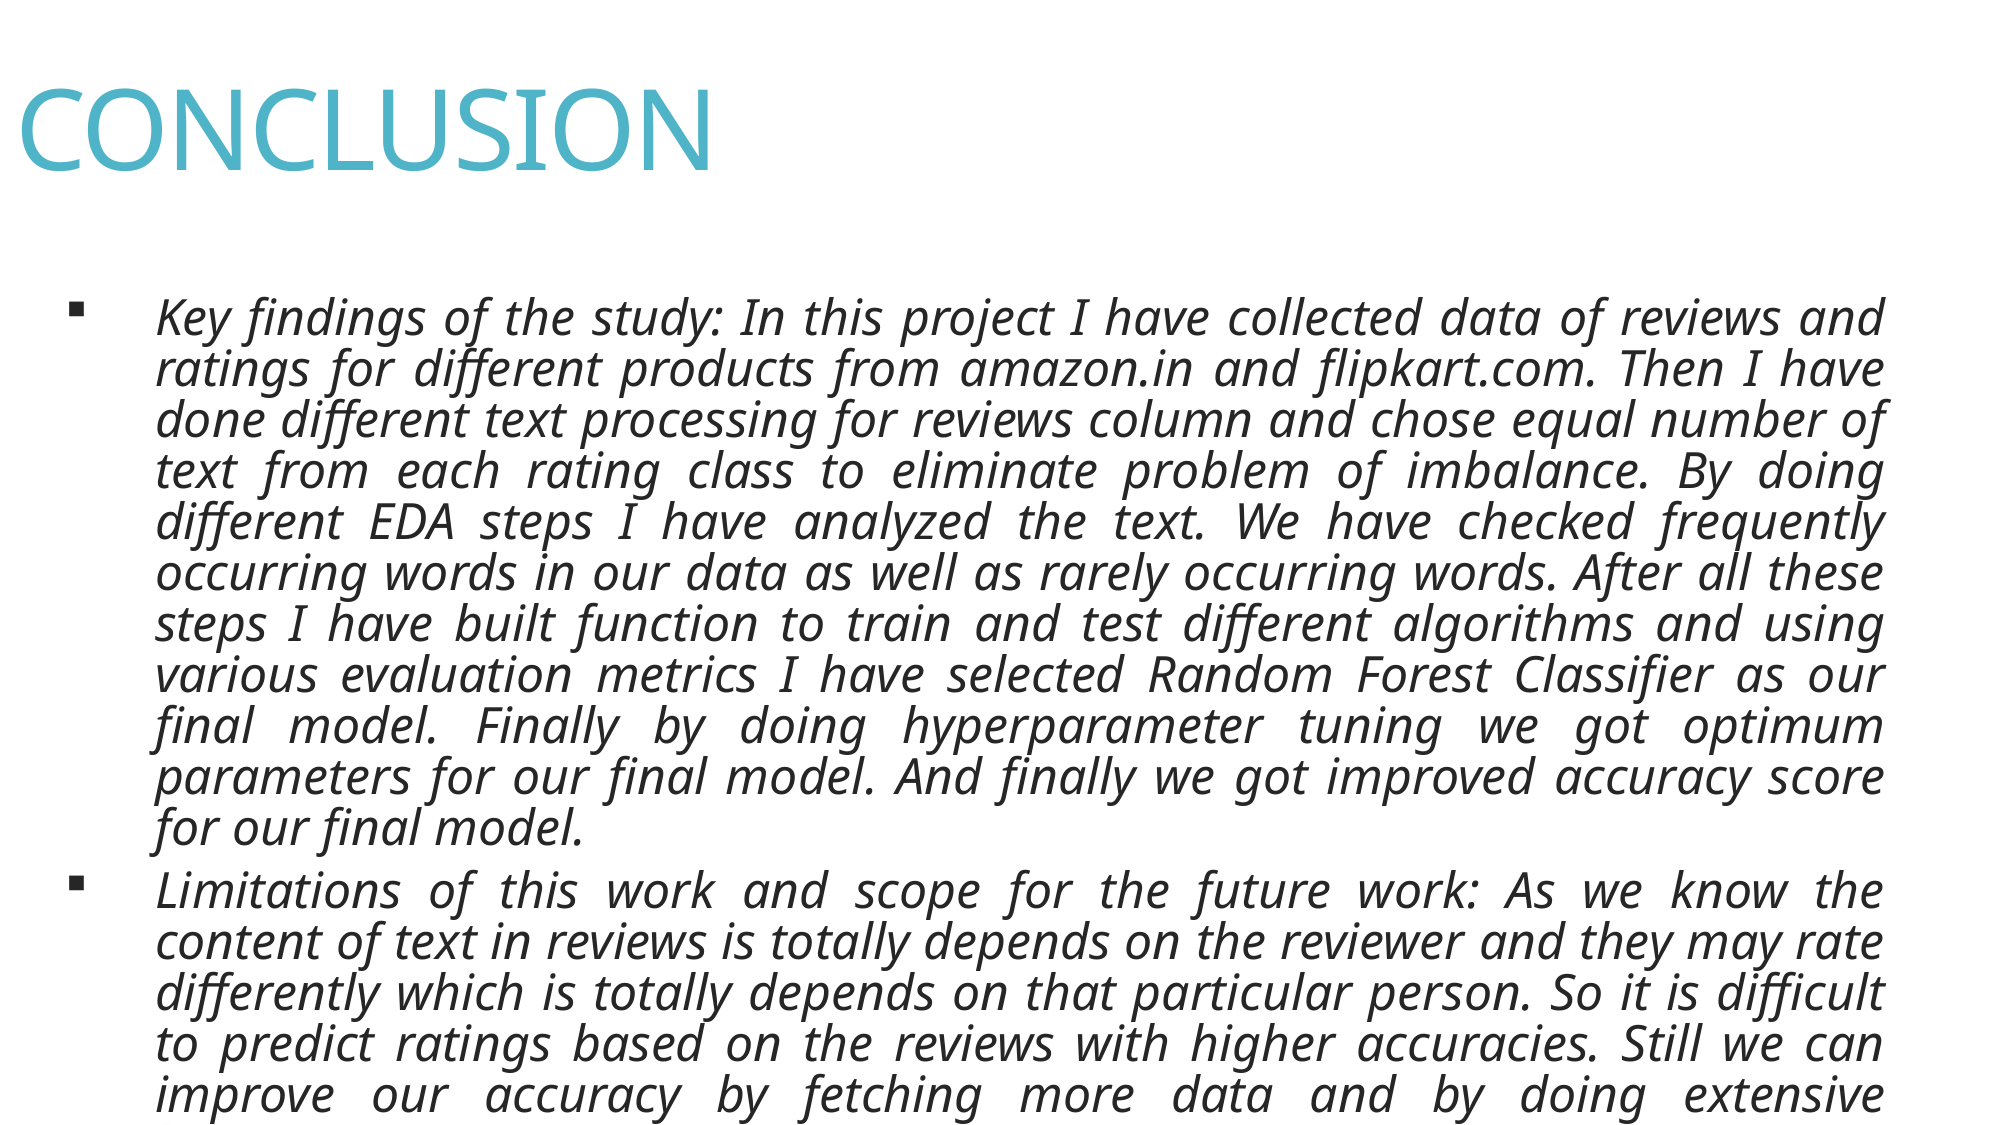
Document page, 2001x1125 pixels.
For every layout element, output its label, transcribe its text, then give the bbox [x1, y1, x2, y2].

title CONCLUSION [0, 0, 1768, 272]
list Key findings of the study: In this project I have collected data of reviews and ratings for different products from amazon.in and flipkart.com. Then I have done different text processing for reviews column and chose equal number of text from each rating class to eliminate problem of imbalance. By doing different EDA steps I have analyzed the text. We have checked frequently occurring words in our data as well as rarely occurring words. After all these steps I have built function to train and test different algorithms and using various evaluation metrics I have selected Random Forest Classifier as our final model. Finally by doing hyperparameter tuning we got optimum parameters for our final model. And finally we got improved accuracy score for our final model. Limitations of this work and scope for the future work: As we know the content of text in reviews is totally depends on the reviewer and they may rate differently which is totally depends on that particular person. So it is difficult to predict ratings based on the reviews with higher accuracies. Still we can improve our accuracy by fetching more data and by doing extensive hyperparameter tuning. [50, 287, 1902, 1043]
